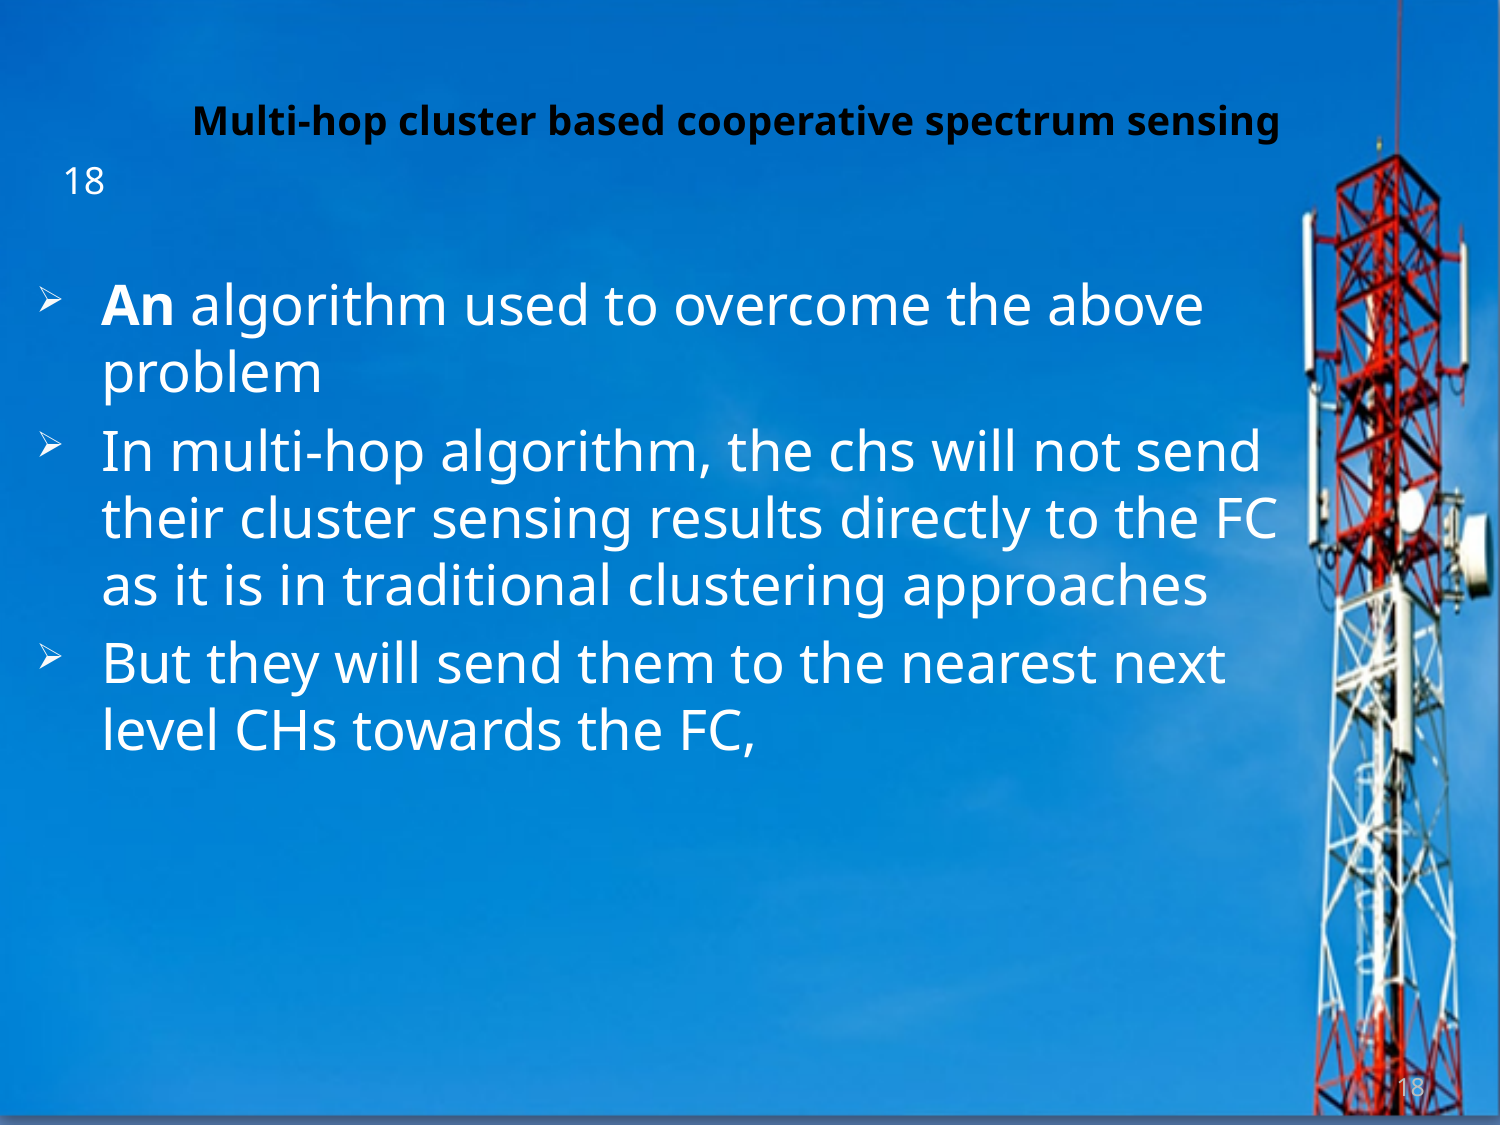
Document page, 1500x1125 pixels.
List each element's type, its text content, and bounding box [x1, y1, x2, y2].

text_box 18 [47, 149, 121, 210]
list An algorithm used to overcome the above problem In multi-hop algorithm, the chs will not send their cluster sensing results directly to the FC as it is in traditional clustering approaches But they will send them to the nearest next level CHs towards the FC, [0, 262, 1300, 838]
title Multi-hop cluster based cooperative spectrum sensing [62, 87, 1413, 200]
slide_number 18 [1299, 1052, 1425, 1113]
picture [0, 0, 1500, 1125]
